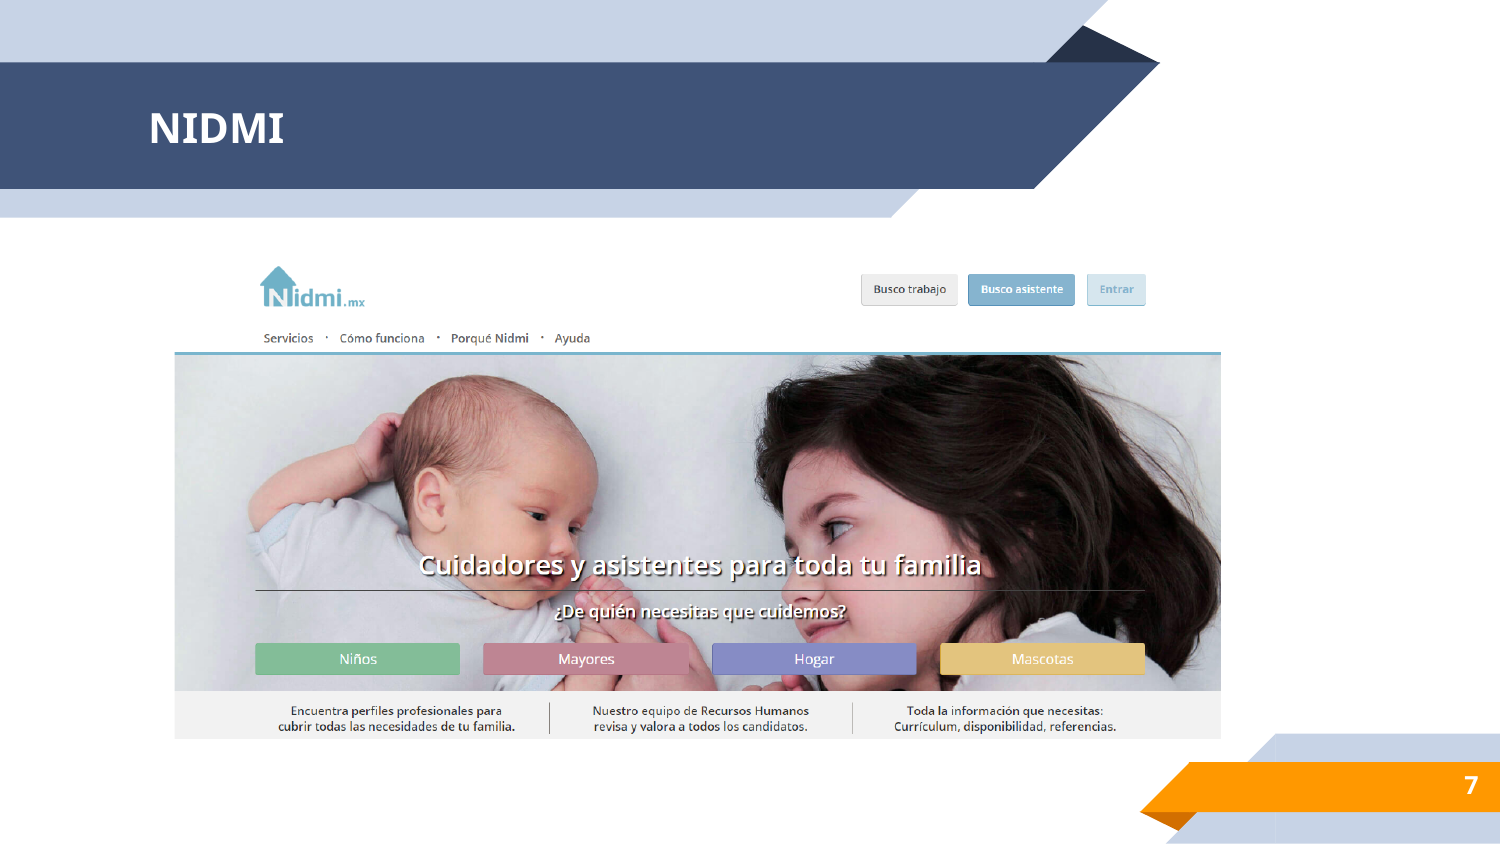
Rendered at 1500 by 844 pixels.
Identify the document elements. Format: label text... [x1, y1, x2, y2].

picture [174, 259, 1222, 739]
slide_number 7 [1249, 760, 1494, 813]
title NIDMI [133, 64, 1035, 190]
